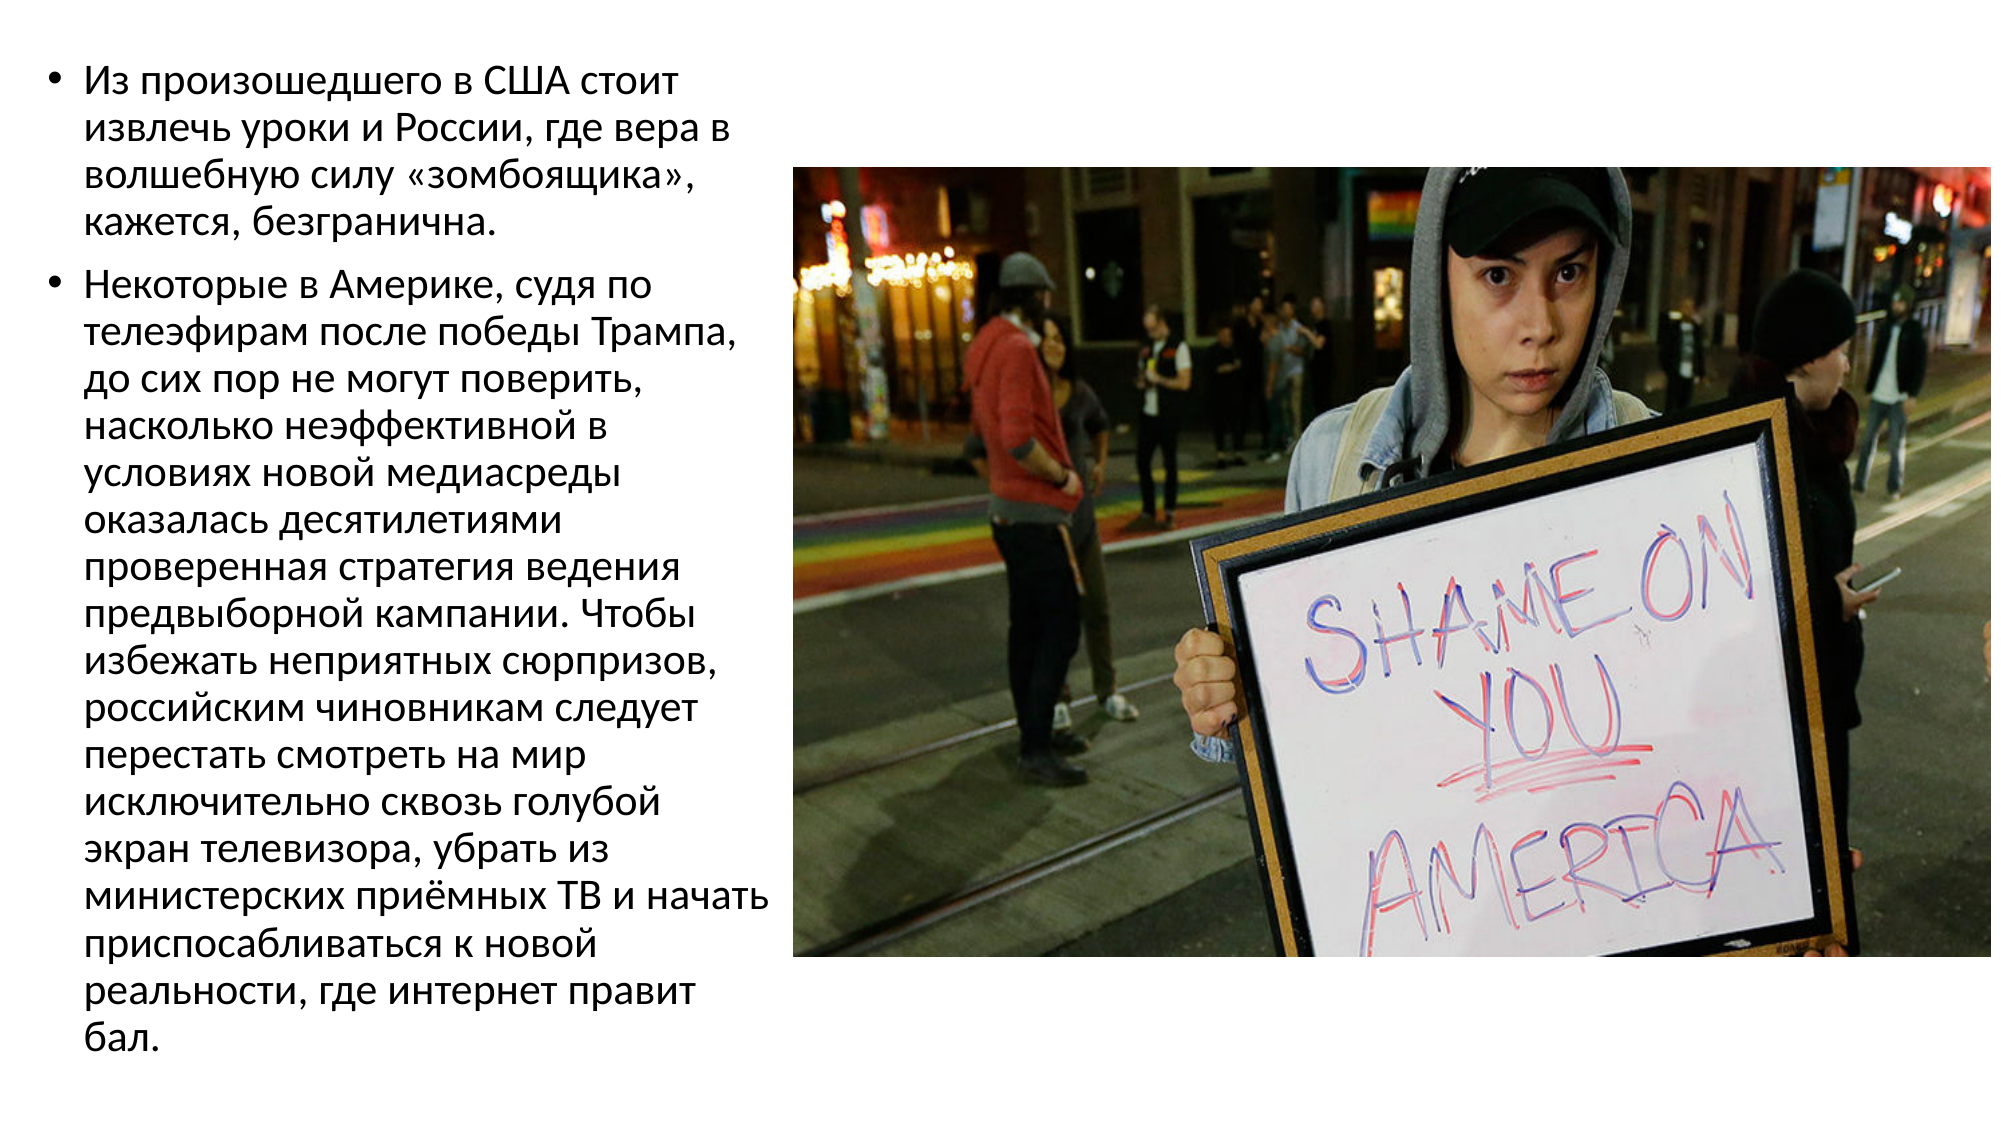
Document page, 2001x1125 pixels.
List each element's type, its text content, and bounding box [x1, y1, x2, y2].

picture [793, 167, 1991, 957]
list Из произошедшего в США стоит извлечь уроки и России, где вера в волшебную силу «зомбоящика», кажется, безгранична. Некоторые в Америке, судя по телеэфирам после победы Трампа, до сих пор не могут поверить, насколько неэффективной в условиях новой медиасреды оказалась десятилетиями проверенная стратегия ведения предвыборной кампании. Чтобы избежать неприятных сюрпризов, российским чиновникам следует перестать смотреть на мир исключительно сквозь голубой экран телевизора, убрать из министерских приёмных ТВ и начать приспосабливаться к новой реальности, где интернет правит бал. [32, 49, 794, 1087]
